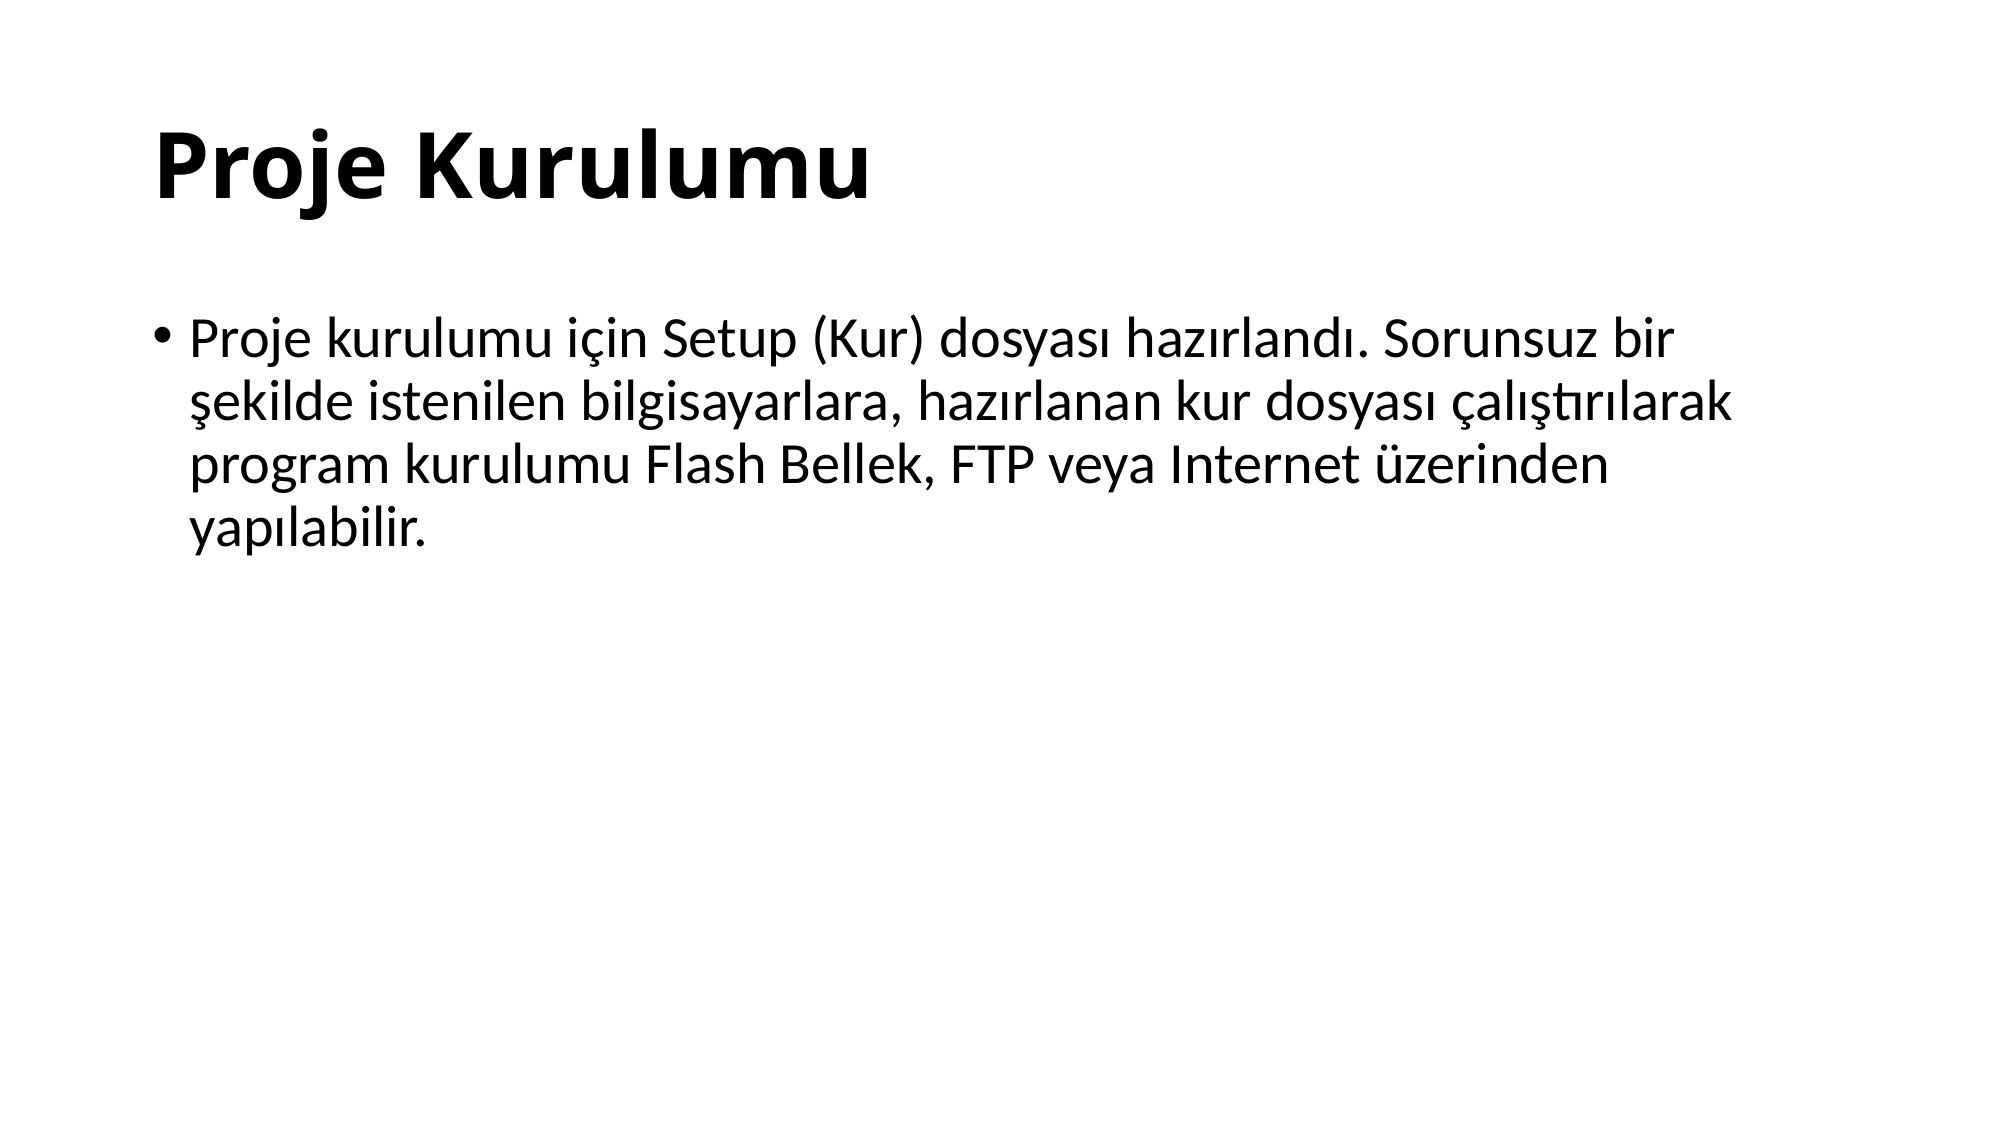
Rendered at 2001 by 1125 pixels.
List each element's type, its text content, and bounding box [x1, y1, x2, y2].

title Proje Kurulumu [137, 59, 1863, 278]
list Proje kurulumu için Setup (Kur) dosyası hazırlandı. Sorunsuz bir şekilde istenilen bilgisayarlara, hazırlanan kur dosyası çalıştırılarak program kurulumu Flash Bellek, FTP veya Internet üzerinden yapılabilir. [137, 299, 1863, 1014]
